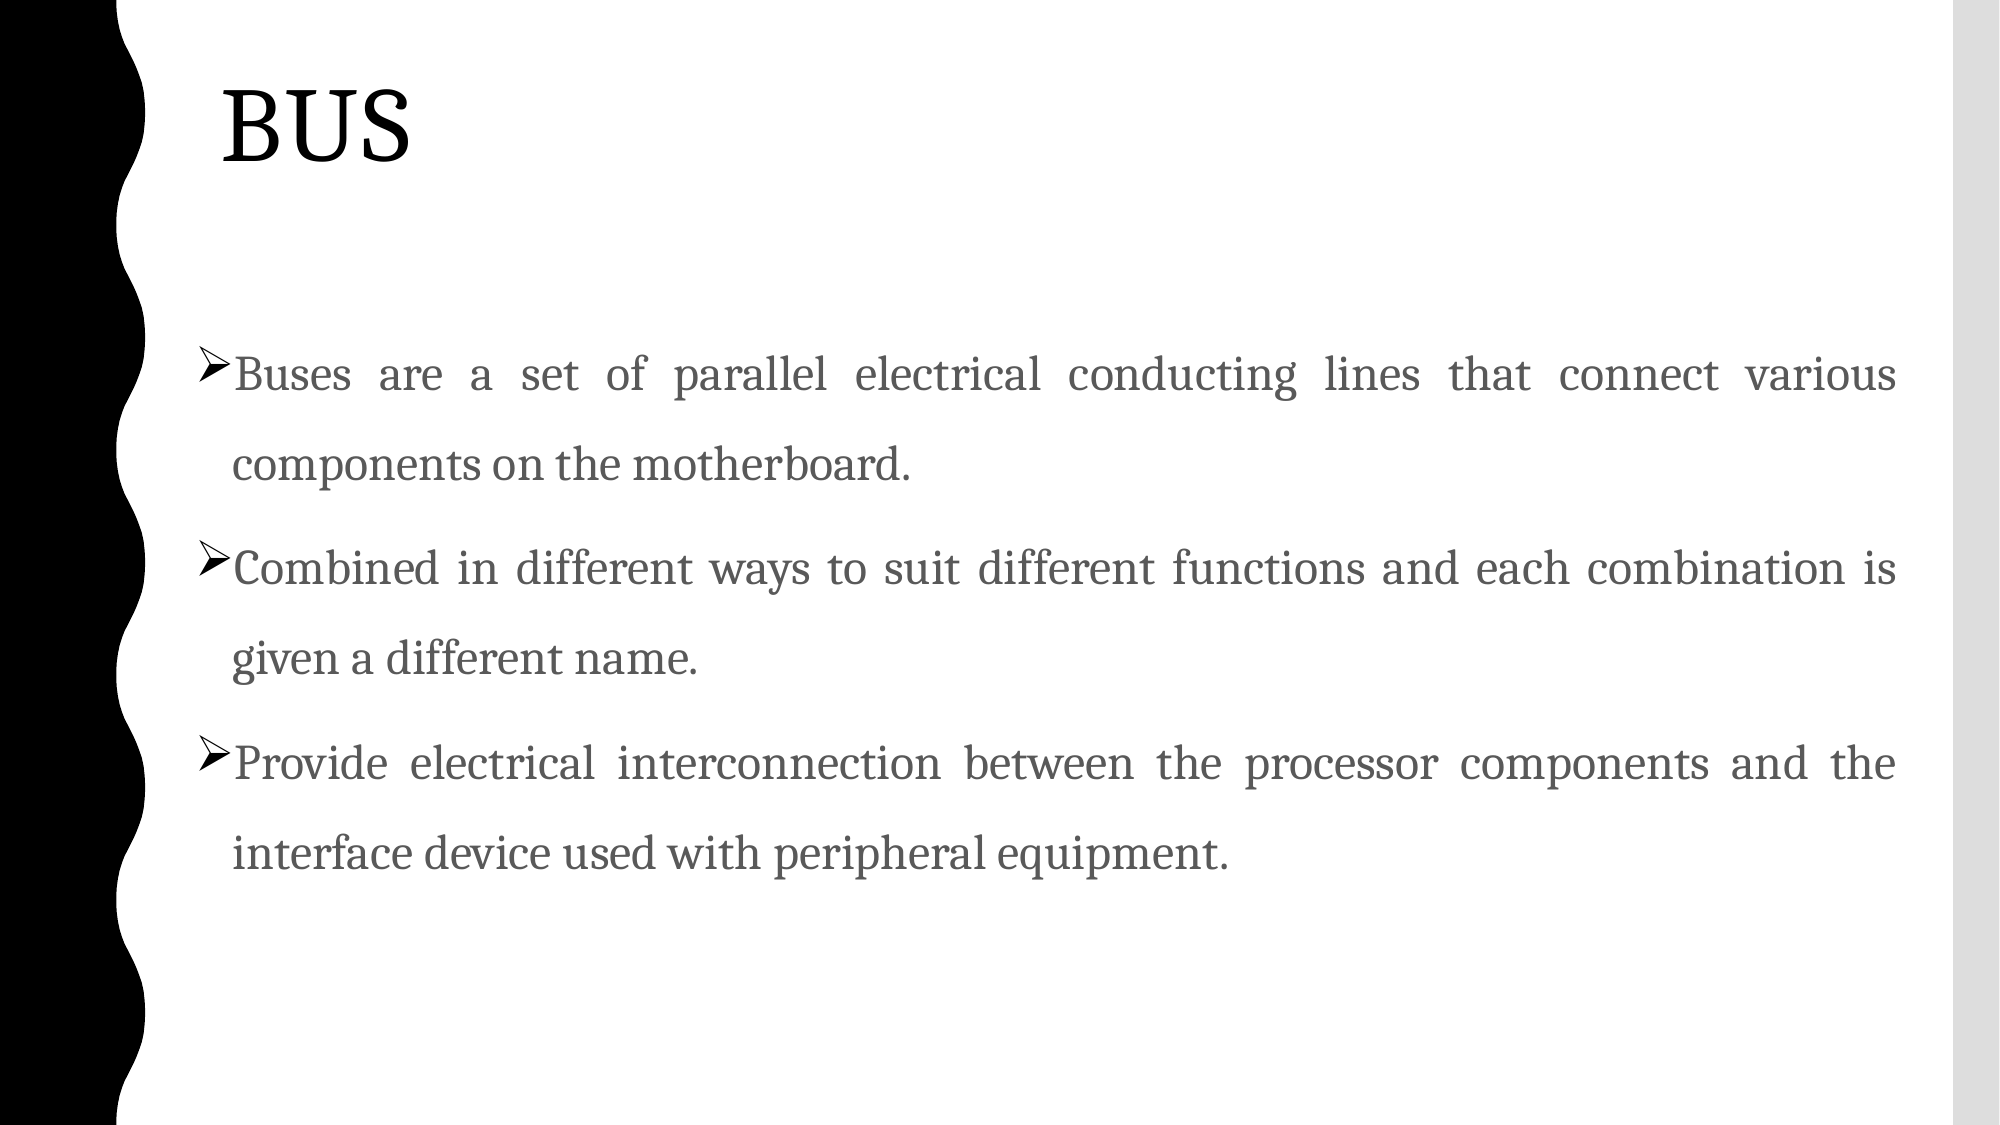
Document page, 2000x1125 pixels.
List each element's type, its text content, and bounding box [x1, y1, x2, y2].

title BUS [205, 62, 1875, 302]
list Buses are a set of parallel electrical conducting lines that connect various components on the motherboard. Combined in different ways to suit different functions and each combination is given a different name. Provide electrical interconnection between the processor components and the interface device used with peripheral equipment. [179, 302, 1913, 963]
